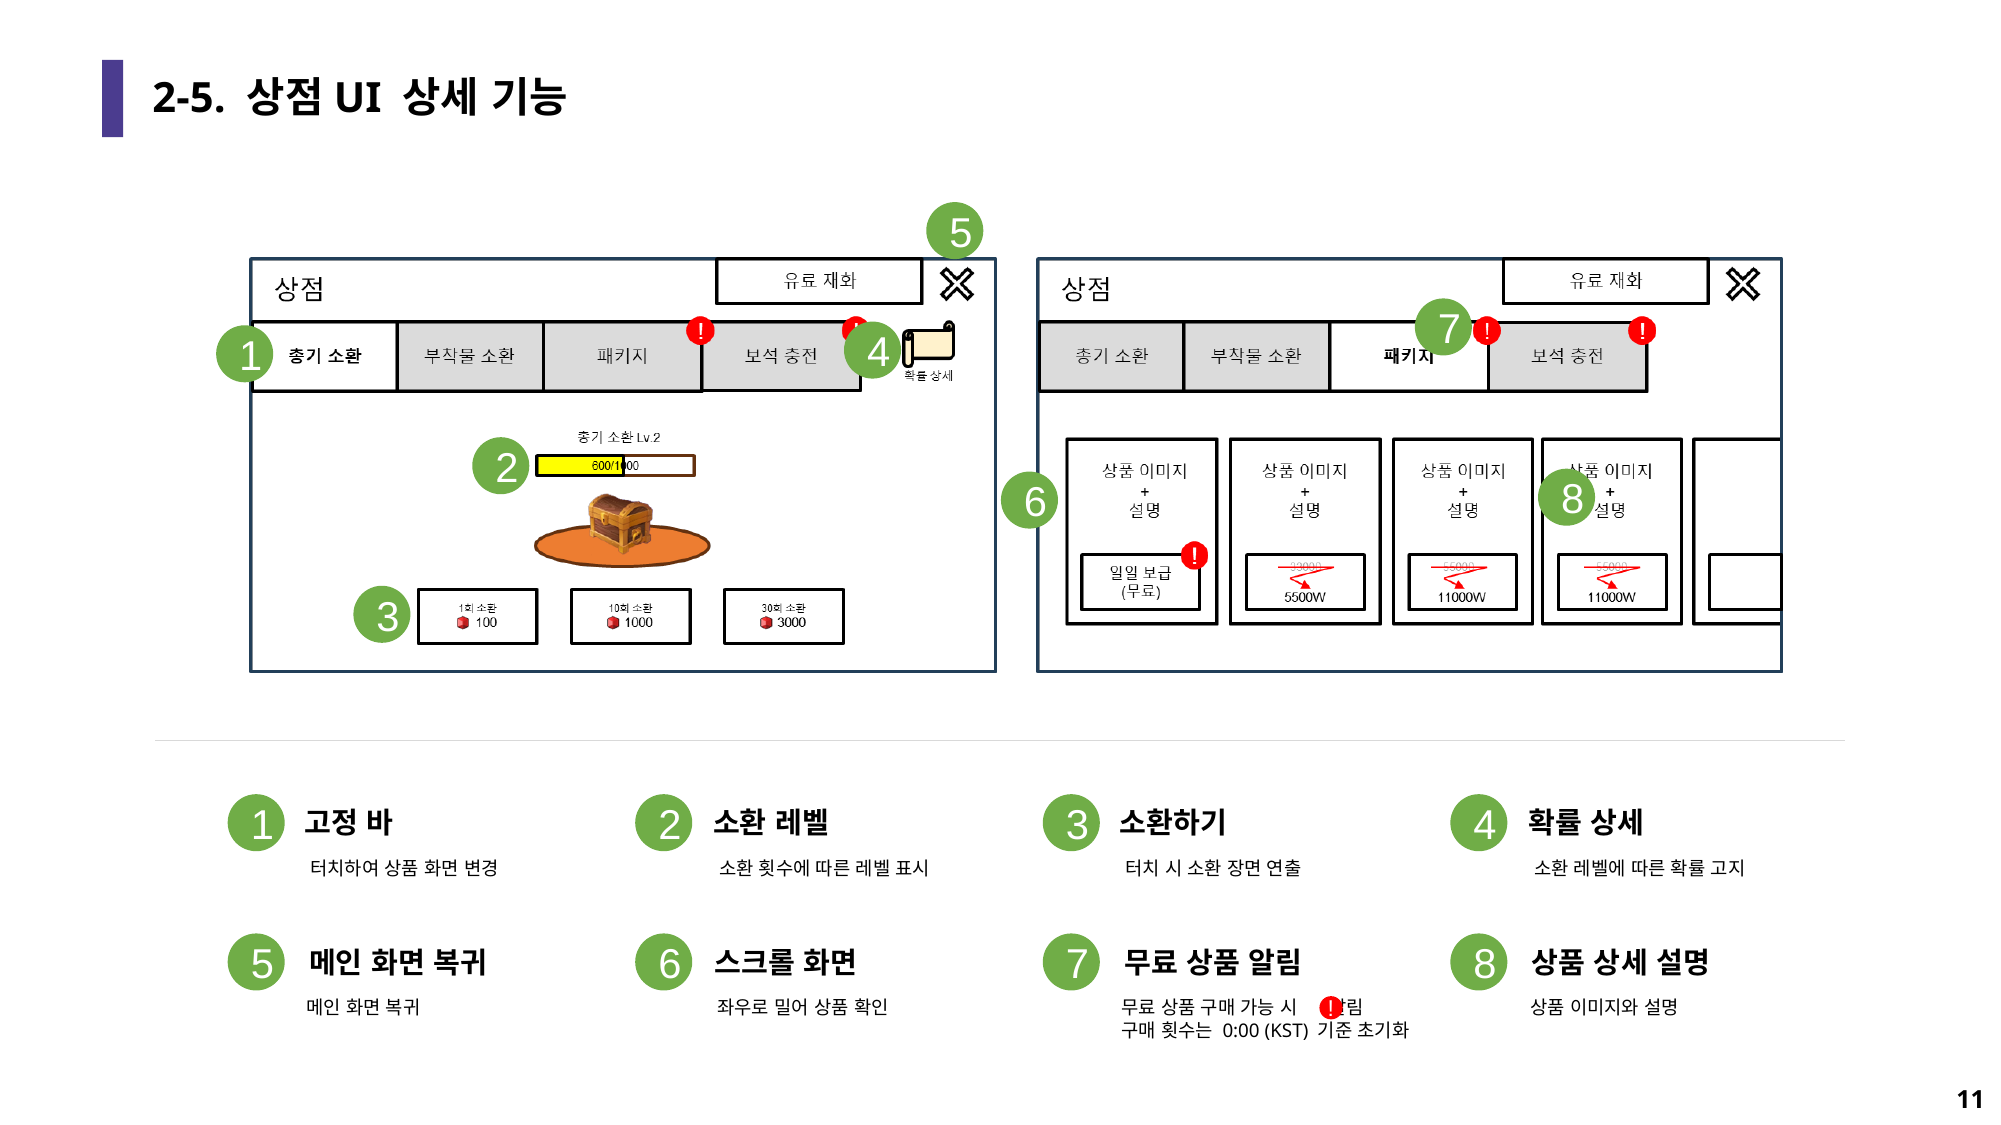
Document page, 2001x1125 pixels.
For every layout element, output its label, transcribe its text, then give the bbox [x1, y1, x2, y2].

picture [249, 644, 997, 674]
picture [1035, 257, 1784, 674]
title 2-5. 상점UI 상세 기능 [137, 59, 1863, 138]
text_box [227, 793, 1773, 888]
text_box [227, 933, 1736, 1050]
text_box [215, 201, 1596, 644]
